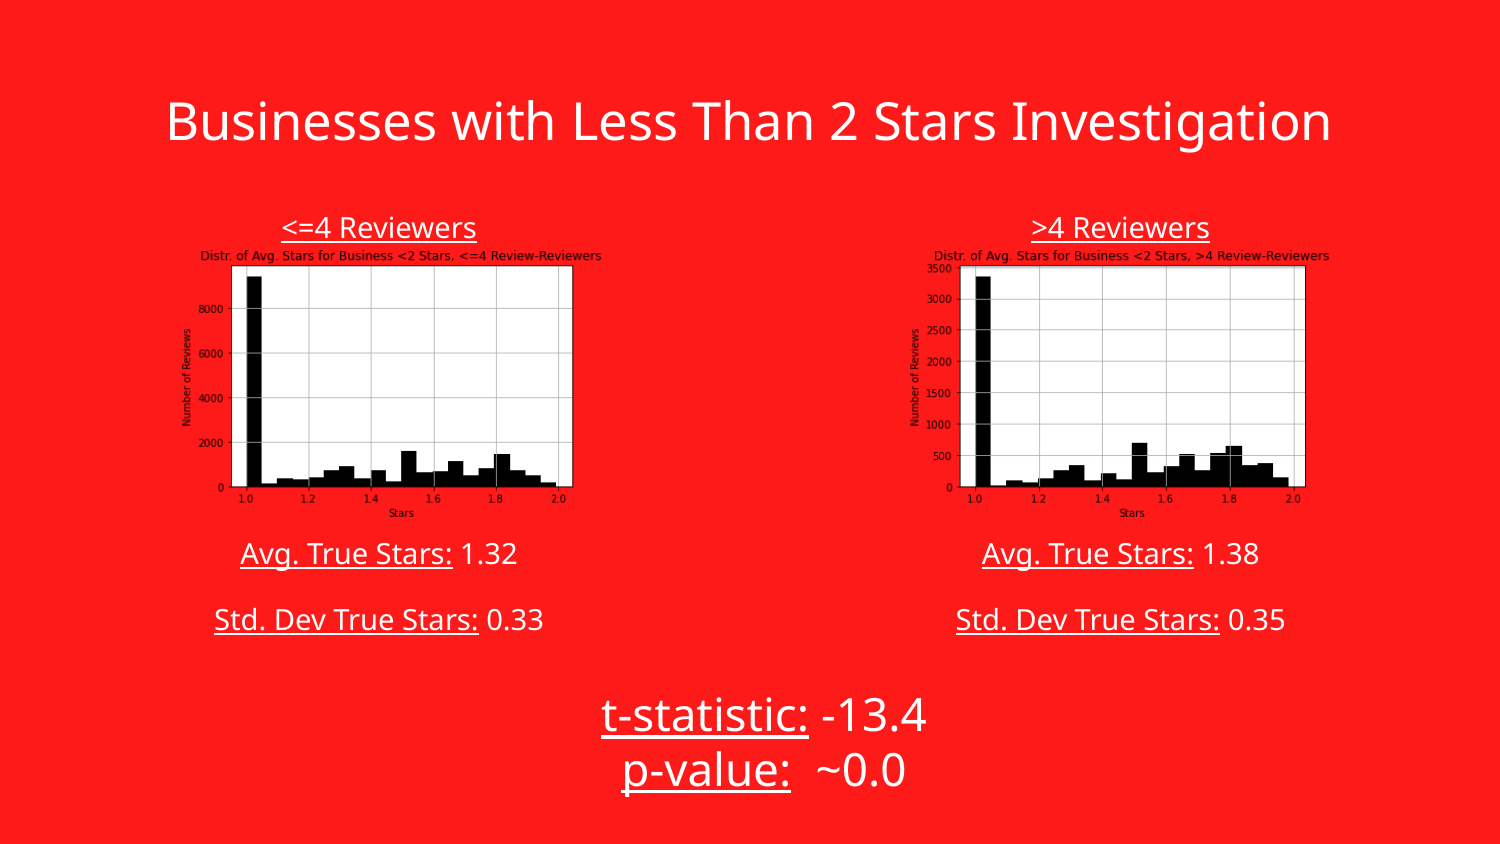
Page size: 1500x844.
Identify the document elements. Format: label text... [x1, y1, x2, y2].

title Businesses with Less Than 2 Stars Investigation [51, 72, 1449, 167]
list >4 Reviewers Avg. True Stars: 1.38 Std. Dev True Stars: 0.35 [792, 189, 1449, 750]
text_box t-statistic: -13.4 p-value: ~0.0 [555, 670, 973, 811]
picture [904, 243, 1337, 526]
list <=4 Reviewers Avg. True Stars: 1.32 Std. Dev True Stars: 0.33 [51, 189, 708, 750]
picture [176, 243, 609, 525]
